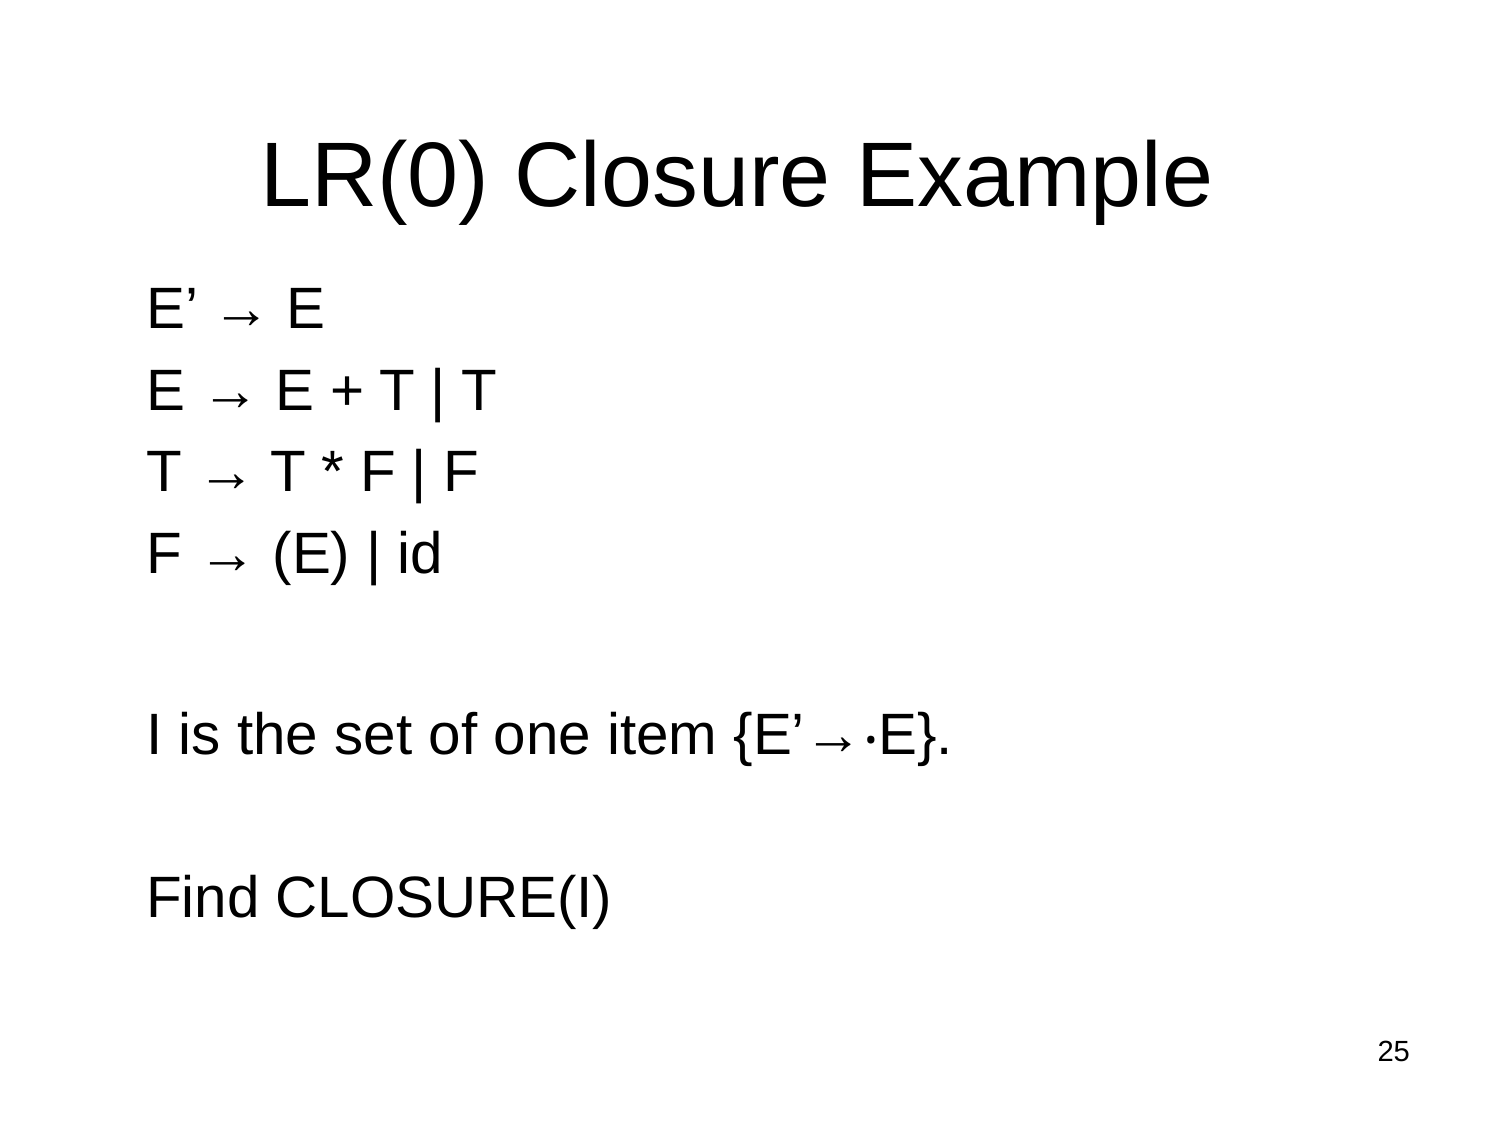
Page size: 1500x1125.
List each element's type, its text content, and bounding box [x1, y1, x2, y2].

slide_number 25 [1074, 1024, 1426, 1103]
list E’ → E E → E + T | T T → T * F | F F → (E) | id I is the set of one item {E’→‧E}. Find CLOSURE(I) [75, 262, 1425, 1005]
text_box [1074, 1024, 1425, 1100]
title LR(0) Closure Example [75, 45, 1425, 233]
